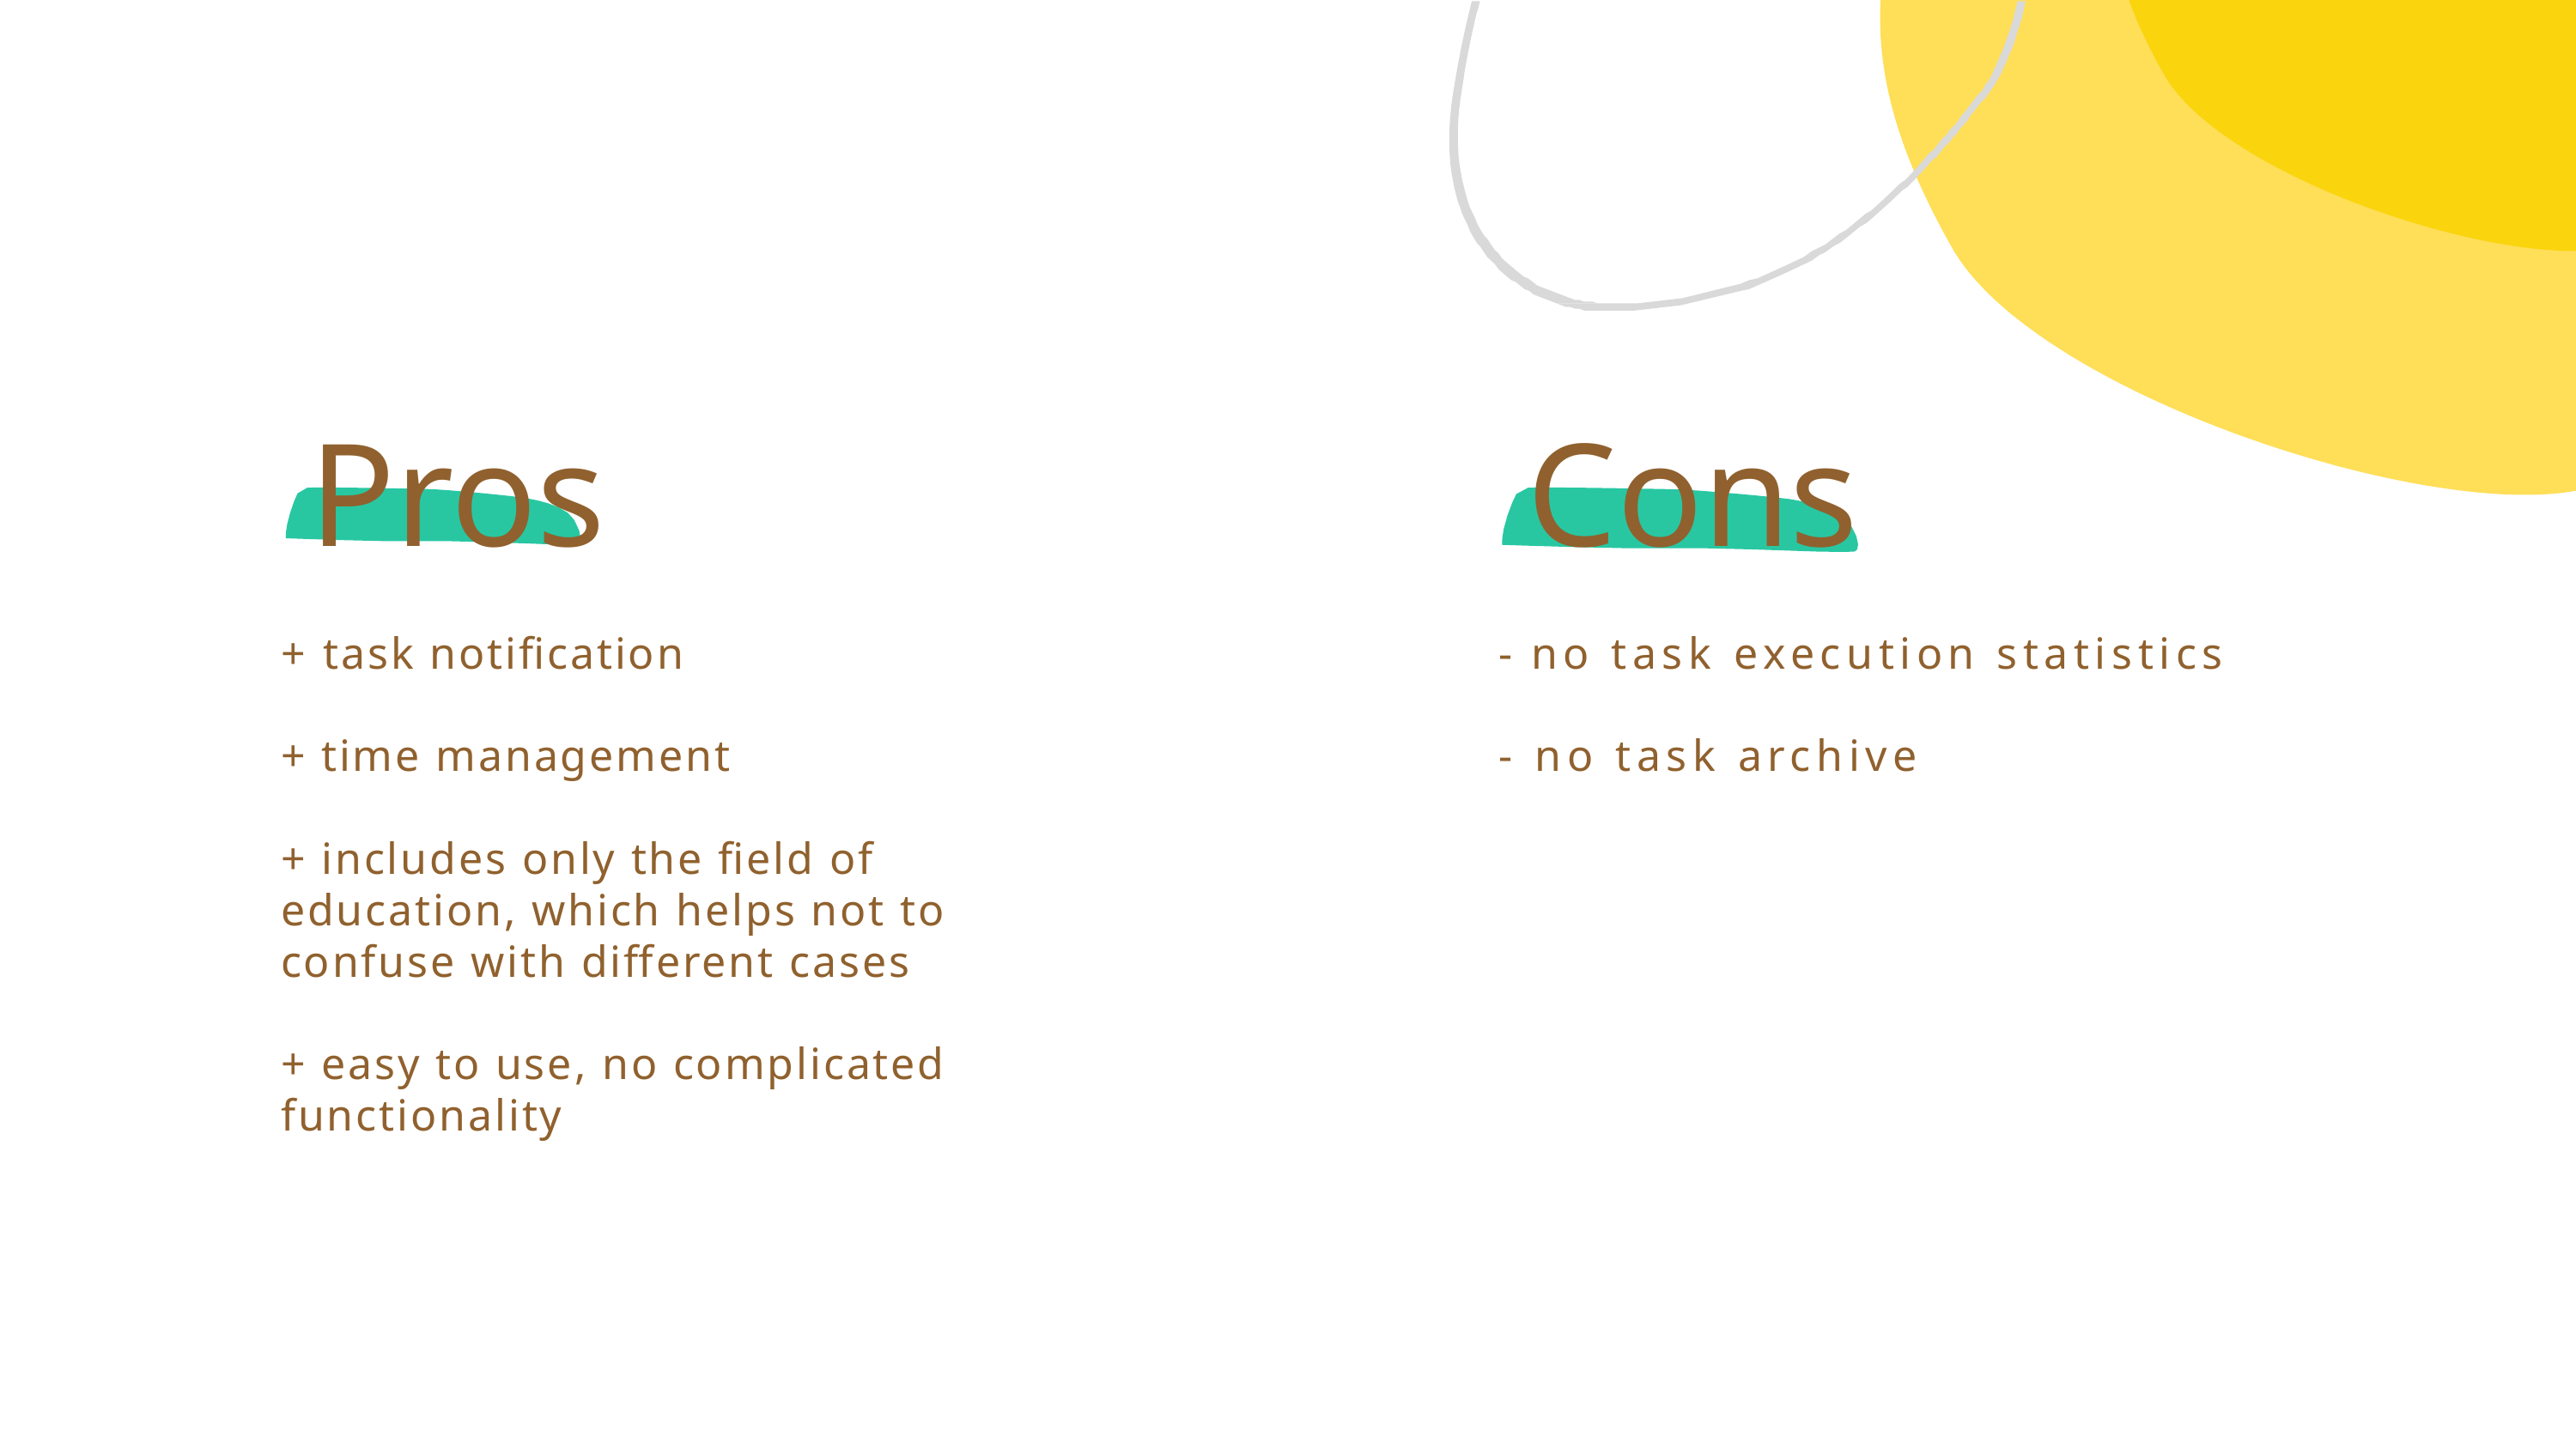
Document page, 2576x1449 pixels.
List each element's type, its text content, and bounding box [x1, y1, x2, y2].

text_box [1449, 0, 2576, 495]
text_box Cons - no task execution statistics - no task archive [1497, 503, 2241, 780]
text_box Pros + task notification + time management + includes only the field of education, which helps not to confuse with different cases + easy to use, no complicated functionality [278, 402, 1080, 1140]
